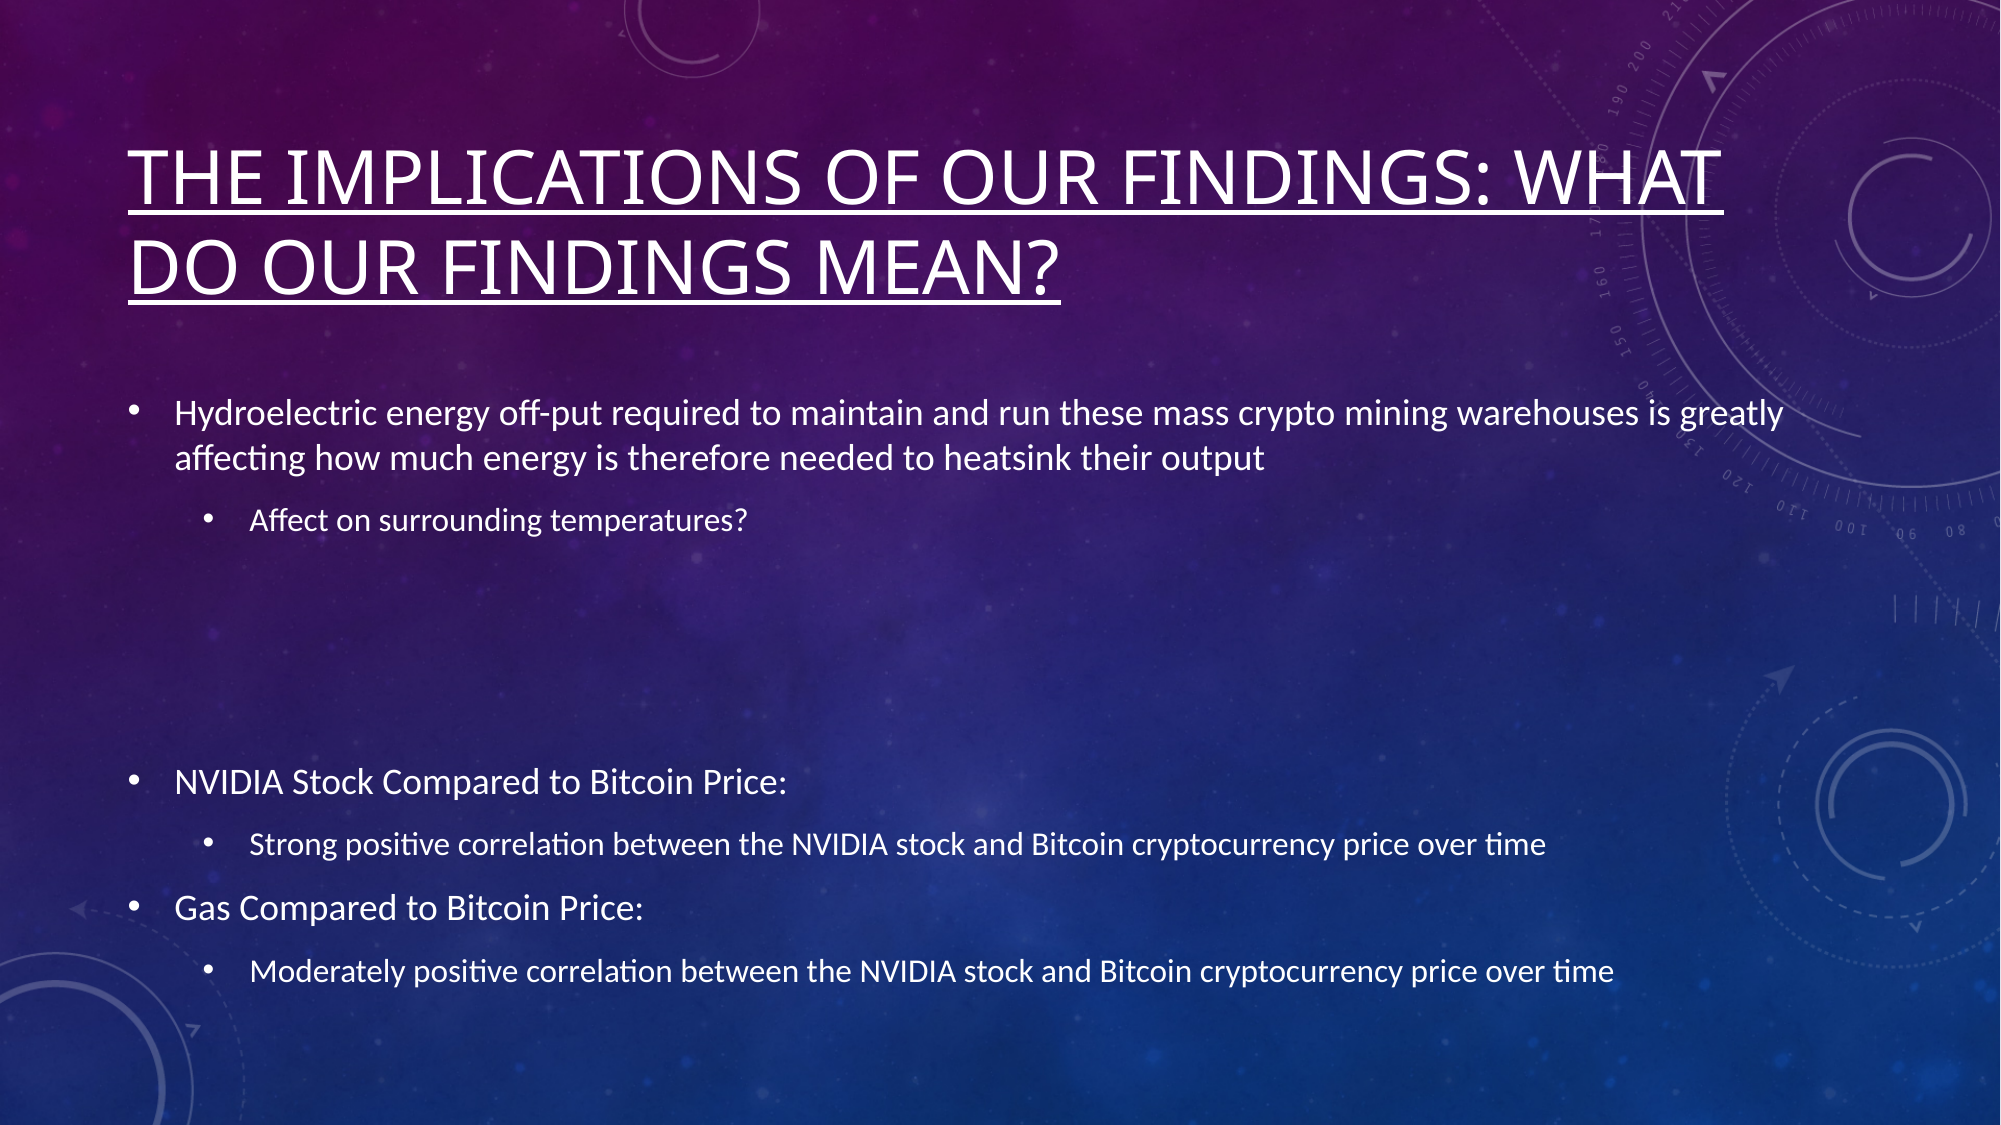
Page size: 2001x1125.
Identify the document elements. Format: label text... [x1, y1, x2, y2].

list Hydroelectric energy off-put required to maintain and run these mass crypto mining warehouses is greatly affecting how much energy is therefore needed to heatsink their output Affect on surrounding temperatures? NVIDIA Stock Compared to Bitcoin Price: Strong positive correlation between the NVIDIA stock and Bitcoin cryptocurrency price over time Gas Compared to Bitcoin Price: Moderately positive correlation between the NVIDIA stock and Bitcoin cryptocurrency price over time [112, 318, 1827, 1059]
title The implications of our findings: What do our findings mean? [112, 99, 1775, 318]
picture [0, 0, 2001, 1125]
